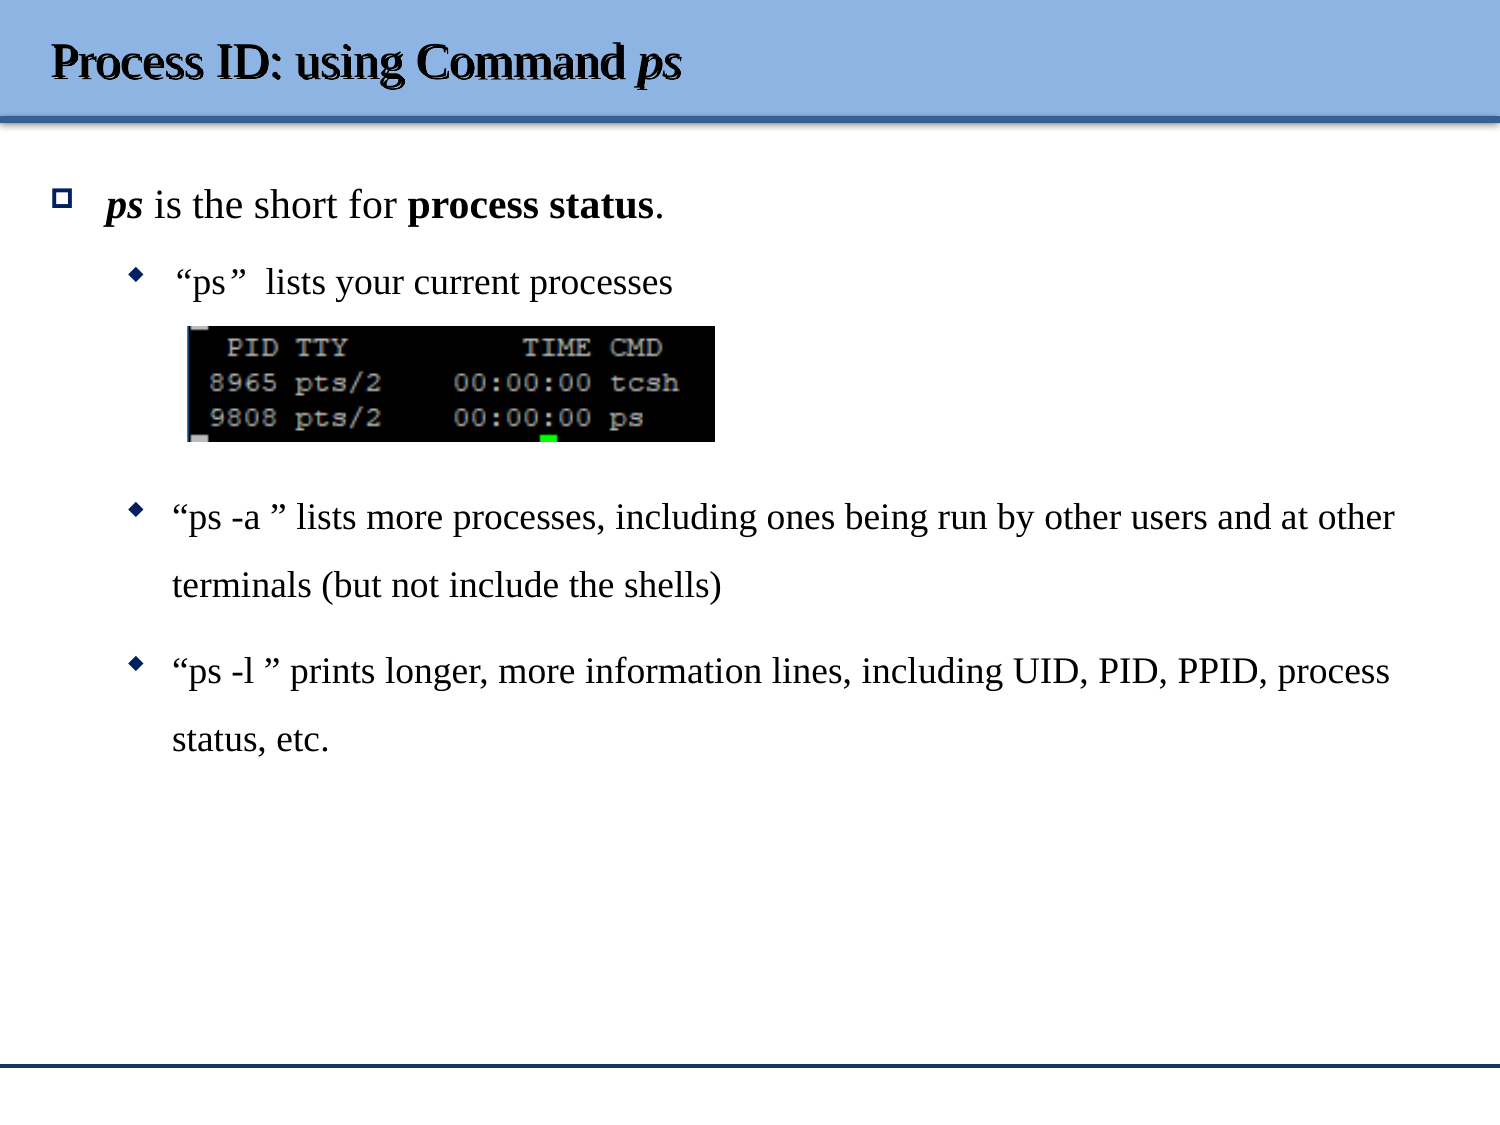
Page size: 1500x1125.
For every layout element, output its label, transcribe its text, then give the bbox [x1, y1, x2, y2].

title Process ID: using Command ps [34, 8, 1477, 106]
list ps is the short for process status. “ps” lists your current processes “ps -a ” lists more processes, including ones being run by other users and at other terminals (but not include the shells) “ps -l ” prints longer, more information lines, including UID, PID, PPID, process status, etc. [34, 144, 1477, 1048]
picture [186, 325, 715, 442]
